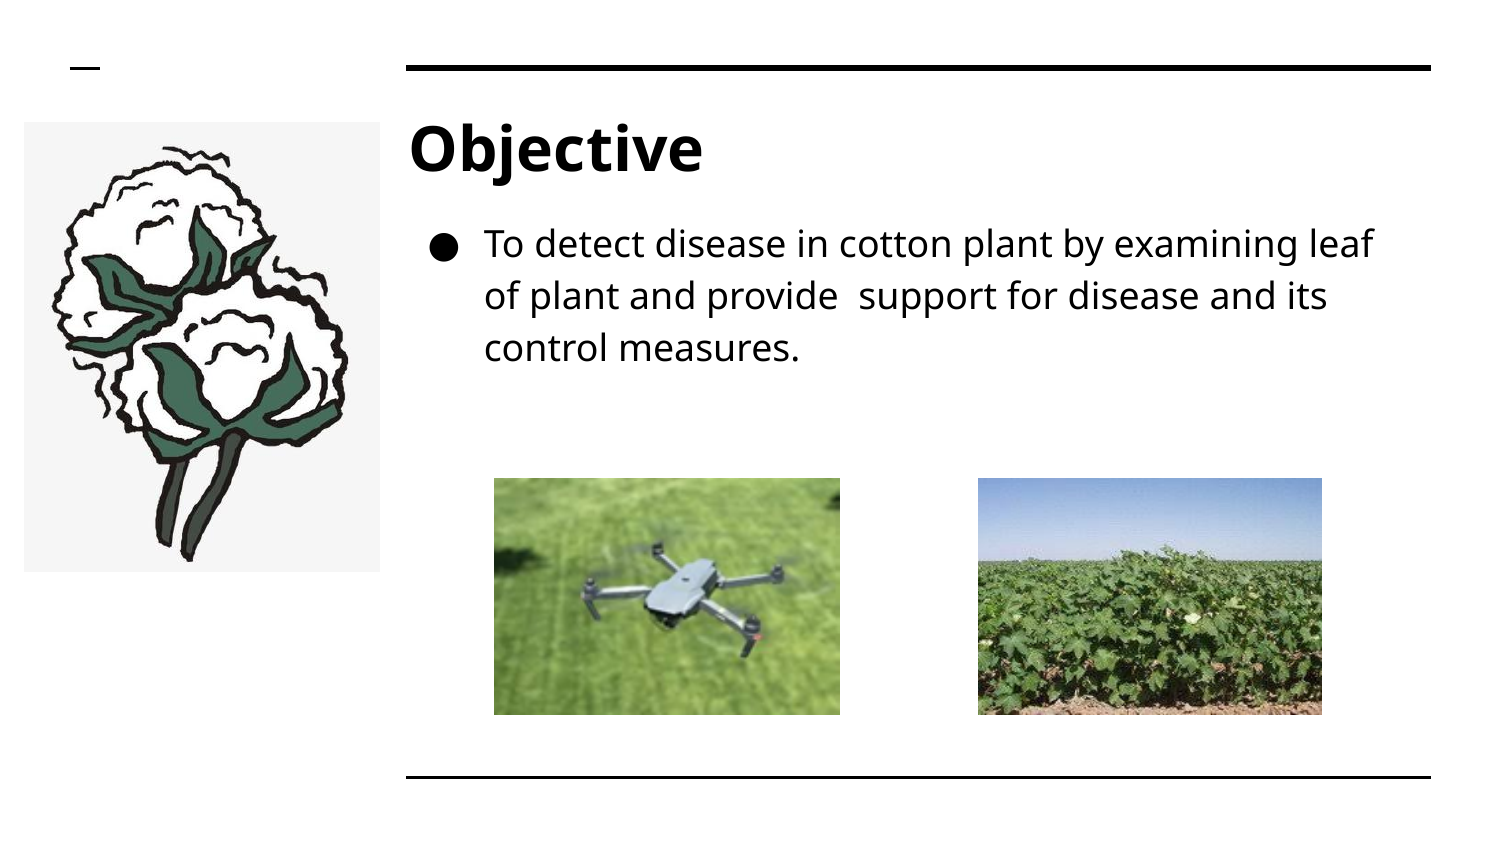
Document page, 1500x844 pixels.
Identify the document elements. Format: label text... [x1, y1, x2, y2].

picture [977, 478, 1323, 716]
title Objective [393, 94, 1431, 198]
list To detect disease in cotton plant by examining leaf of plant and provide support for disease and its control measures. [393, 198, 1431, 692]
picture [24, 121, 380, 572]
picture [494, 478, 841, 716]
